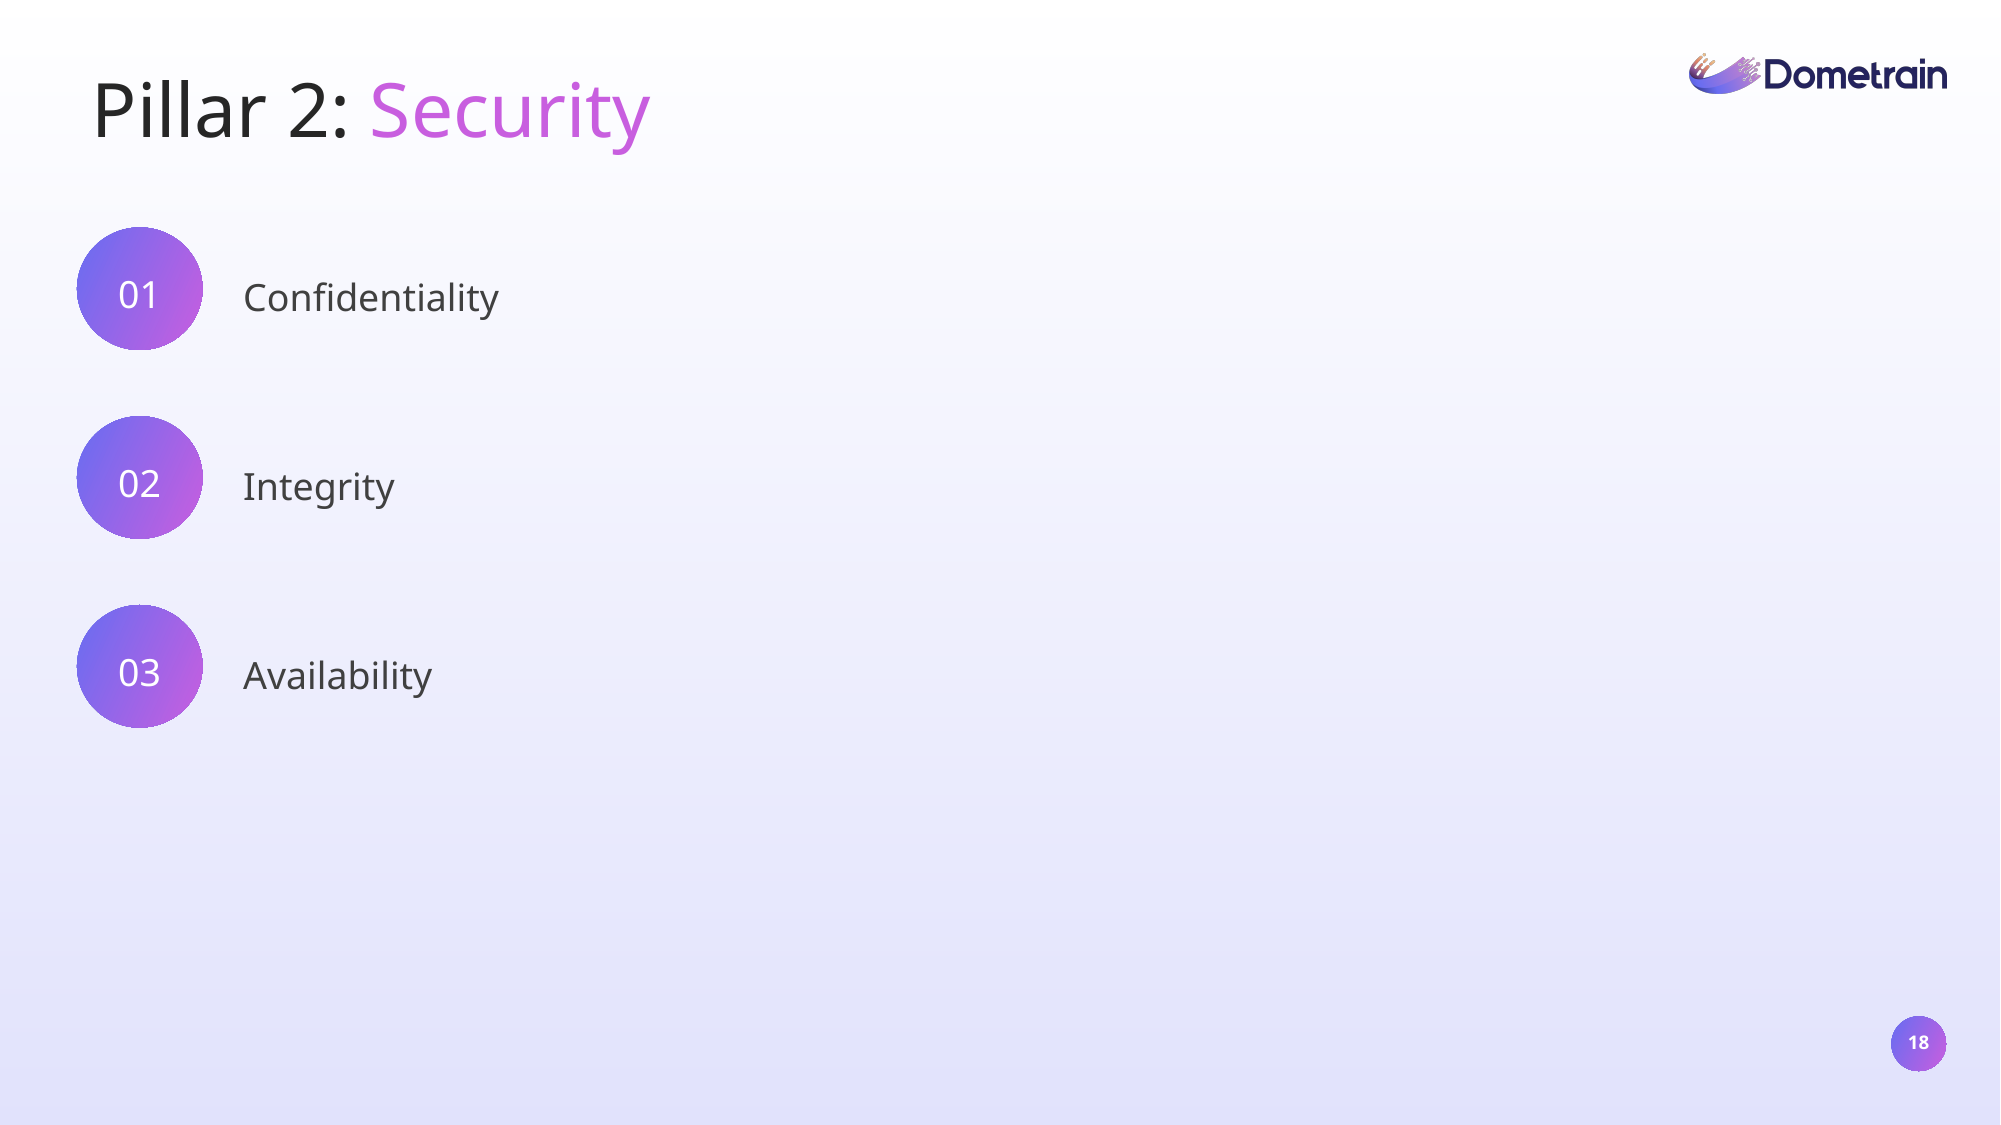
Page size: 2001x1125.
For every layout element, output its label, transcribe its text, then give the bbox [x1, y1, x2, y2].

text_box Confidentiality [228, 253, 967, 327]
text_box Integrity [228, 442, 991, 516]
text_box 03 [76, 605, 203, 728]
picture [1689, 53, 1947, 94]
text_box Pillar 2: Security [76, 55, 1054, 160]
text_box 02 [76, 416, 203, 539]
text_box Availability [228, 630, 991, 704]
text_box 01 [76, 227, 203, 351]
